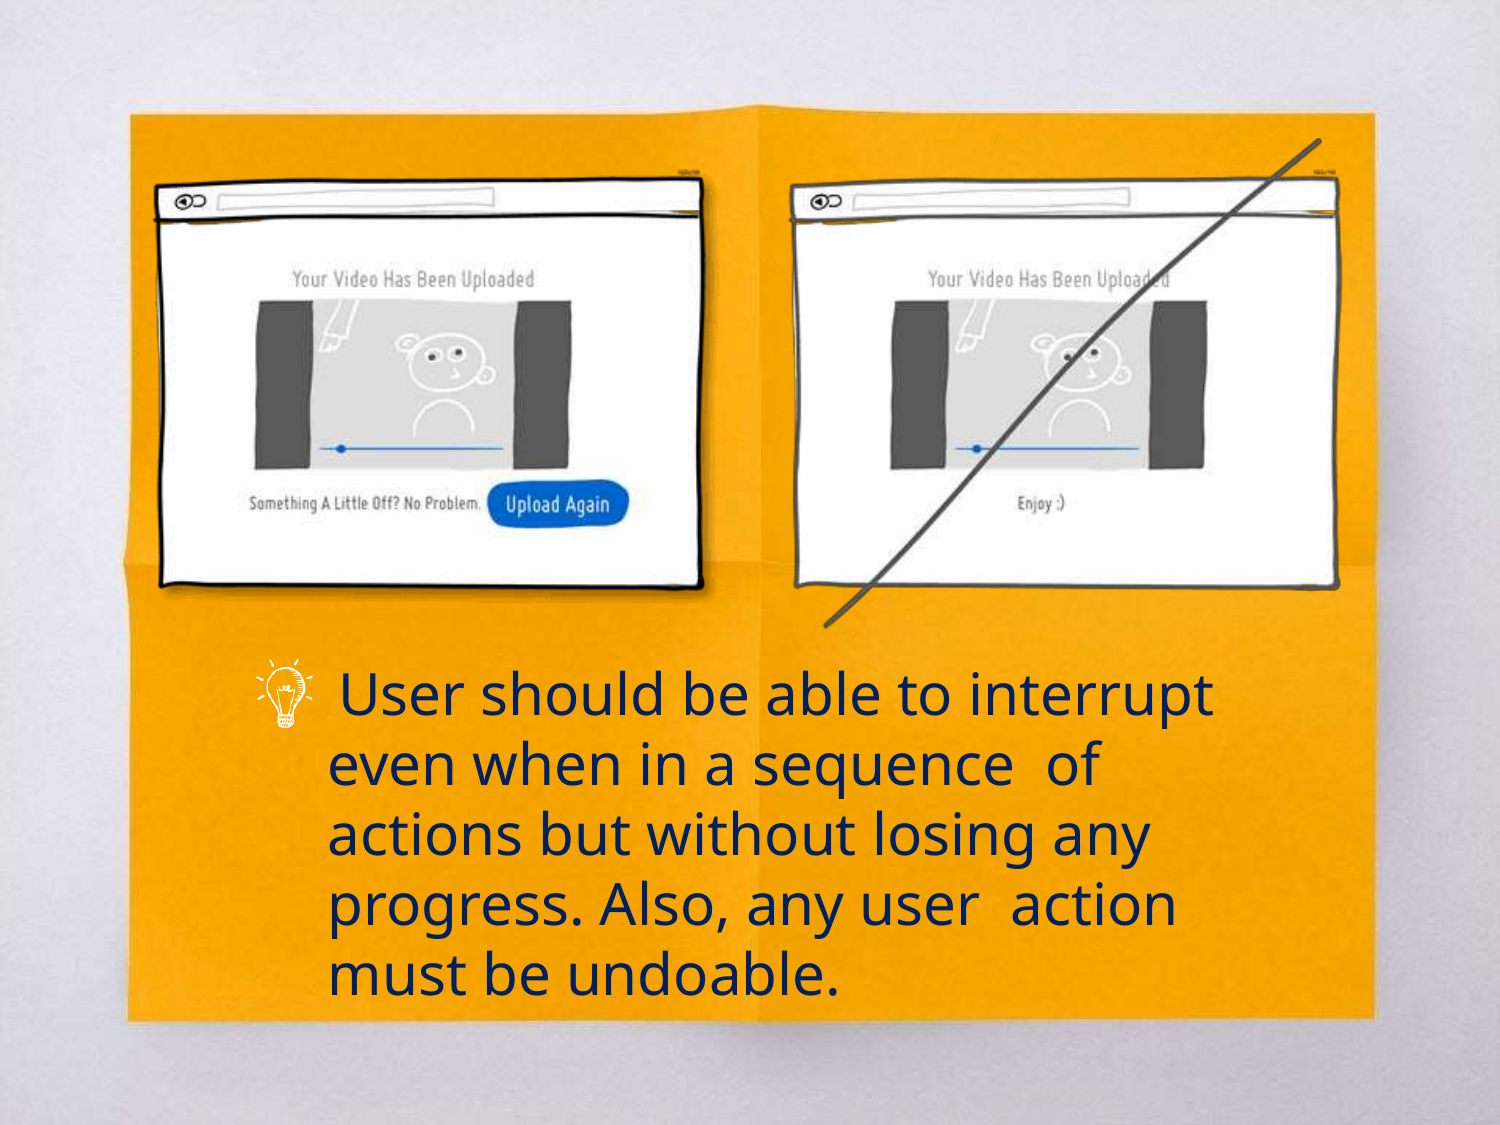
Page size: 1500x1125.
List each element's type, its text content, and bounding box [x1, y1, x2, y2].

text_box [151, 137, 1400, 652]
text_box [0, 0, 1500, 1125]
text_box [256, 659, 313, 728]
text_box User should be able to interrupt even when in a sequence of actions but without losing any progress. Also, any user action must be undoable. [325, 654, 1299, 1007]
